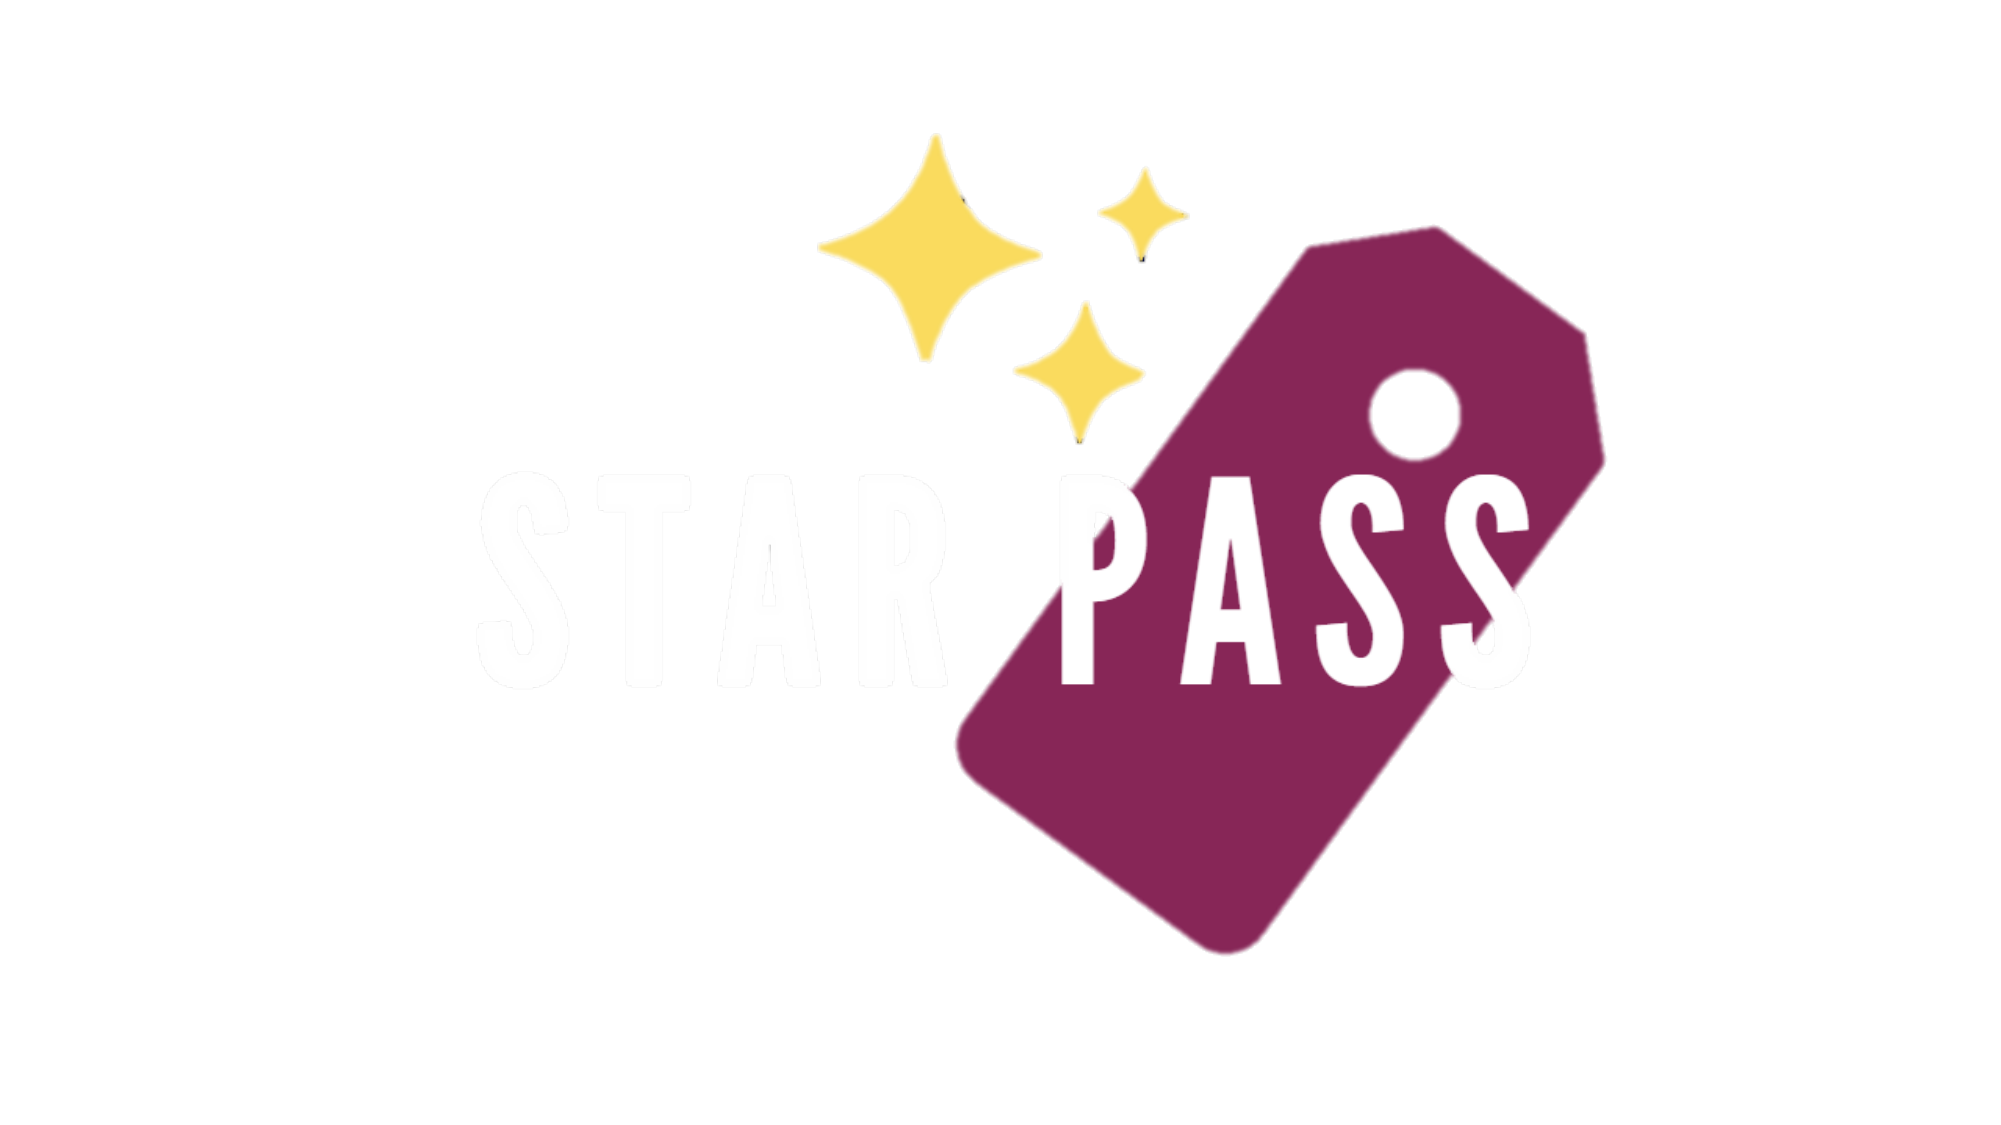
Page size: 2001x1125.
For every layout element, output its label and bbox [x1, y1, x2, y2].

picture [8, 60, 1992, 1065]
